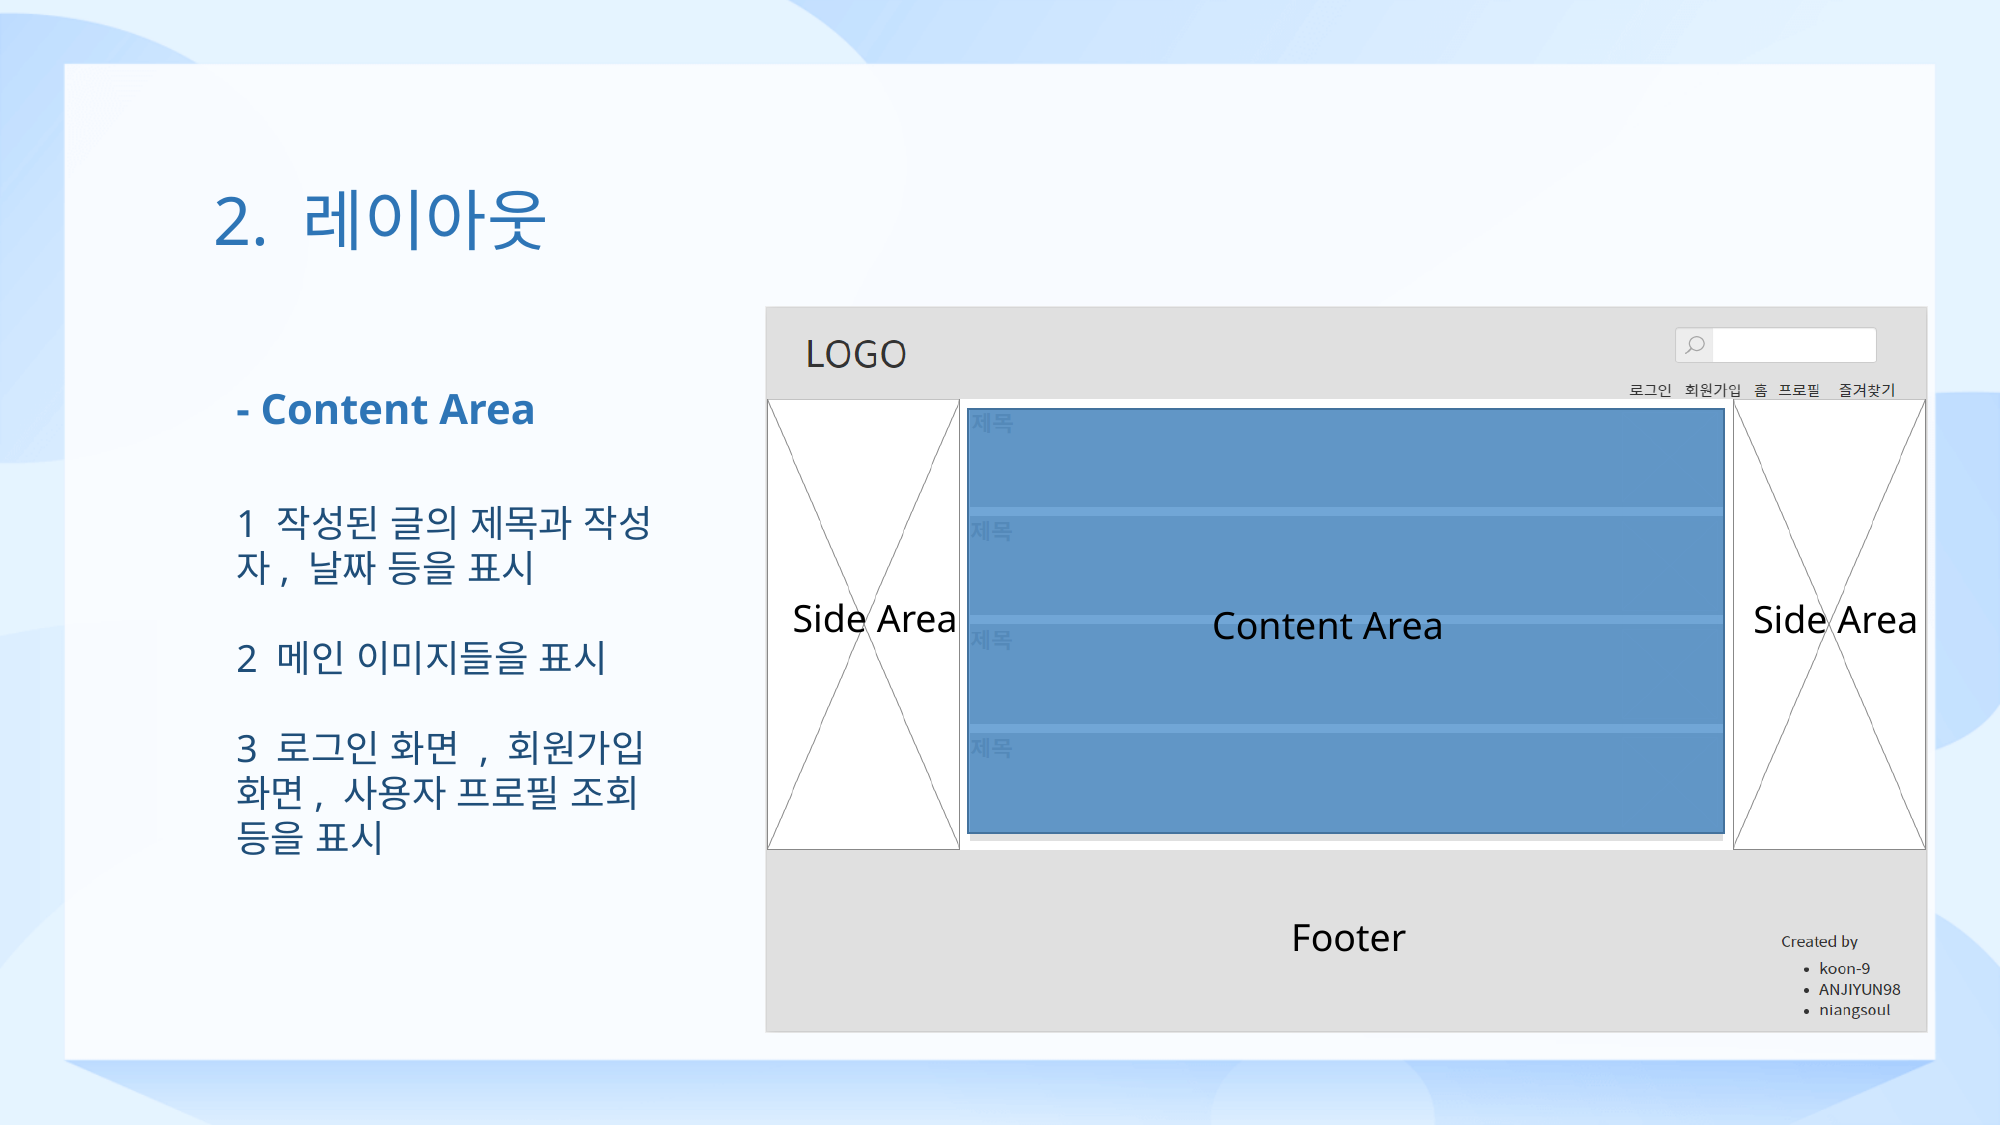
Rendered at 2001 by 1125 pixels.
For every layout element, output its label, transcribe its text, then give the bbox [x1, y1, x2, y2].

text_box 2. 레이아웃 [198, 171, 831, 267]
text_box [765, 306, 1988, 1033]
picture [0, 0, 2000, 1125]
text_box - Content Area [221, 375, 765, 441]
text_box 1 작성된 글의 제목과 작성자, 날짜 등을 표시 2 메인 이미지들을 표시 3 로그인 화면 , 회원가입 화면, 사용자 프로필 조회 등을 표시 [221, 492, 706, 867]
